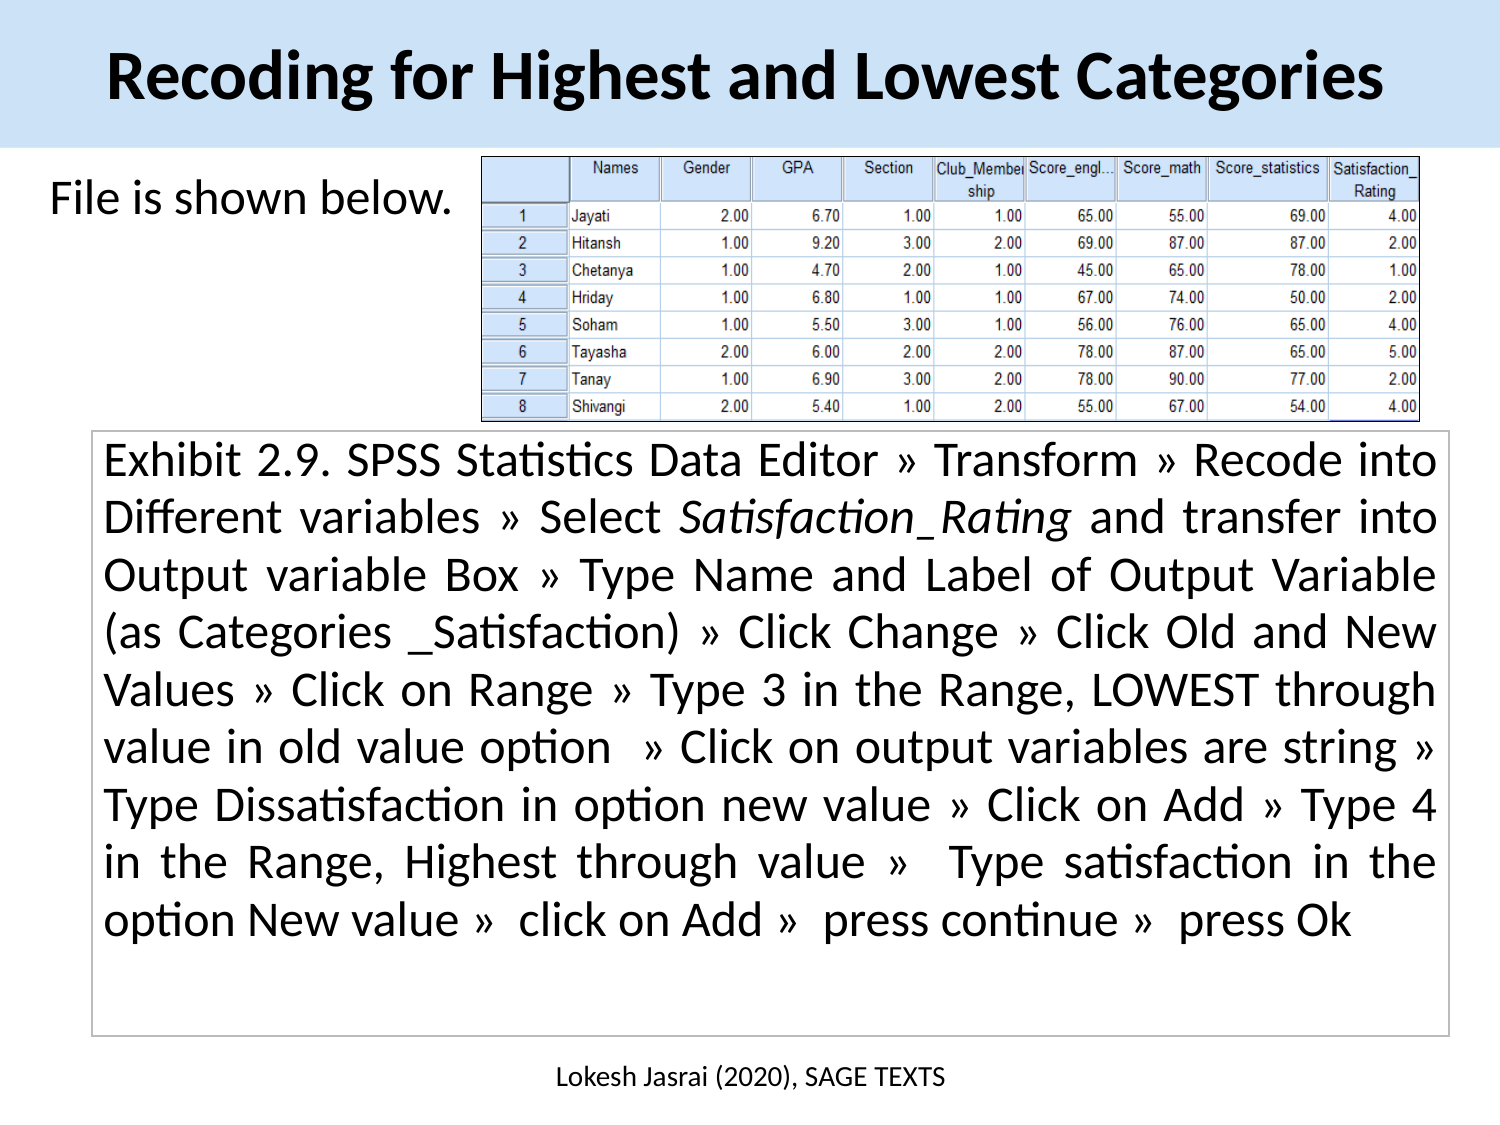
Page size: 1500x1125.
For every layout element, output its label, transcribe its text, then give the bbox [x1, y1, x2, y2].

table_header Exhibit 2.9. SPSS Statistics Data Editor » Transform » Recode into Different variables » Select Satisfaction_Rating and transfer into Output variable Box » Type Name and Label of Output Variable (as Categories _Satisfaction) » Click Change » Click Old and New Values » Click on Range » Type 3 in the Range, LOWEST through value in old value option » Click on output variables are string » Type Dissatisfaction in option new value » Click on Add » Type 4 in the Range, Highest through value » Type satisfaction in the option New value » click on Add » press continue » press Ok [93, 432, 1448, 1035]
footer Lokesh Jasrai (2020), SAGE TEXTS [463, 1050, 1039, 1111]
text_box File is shown below. [34, 156, 480, 232]
text_box Recoding for Highest and Lowest Categories [67, 31, 1425, 126]
picture [0, 0, 1500, 1125]
